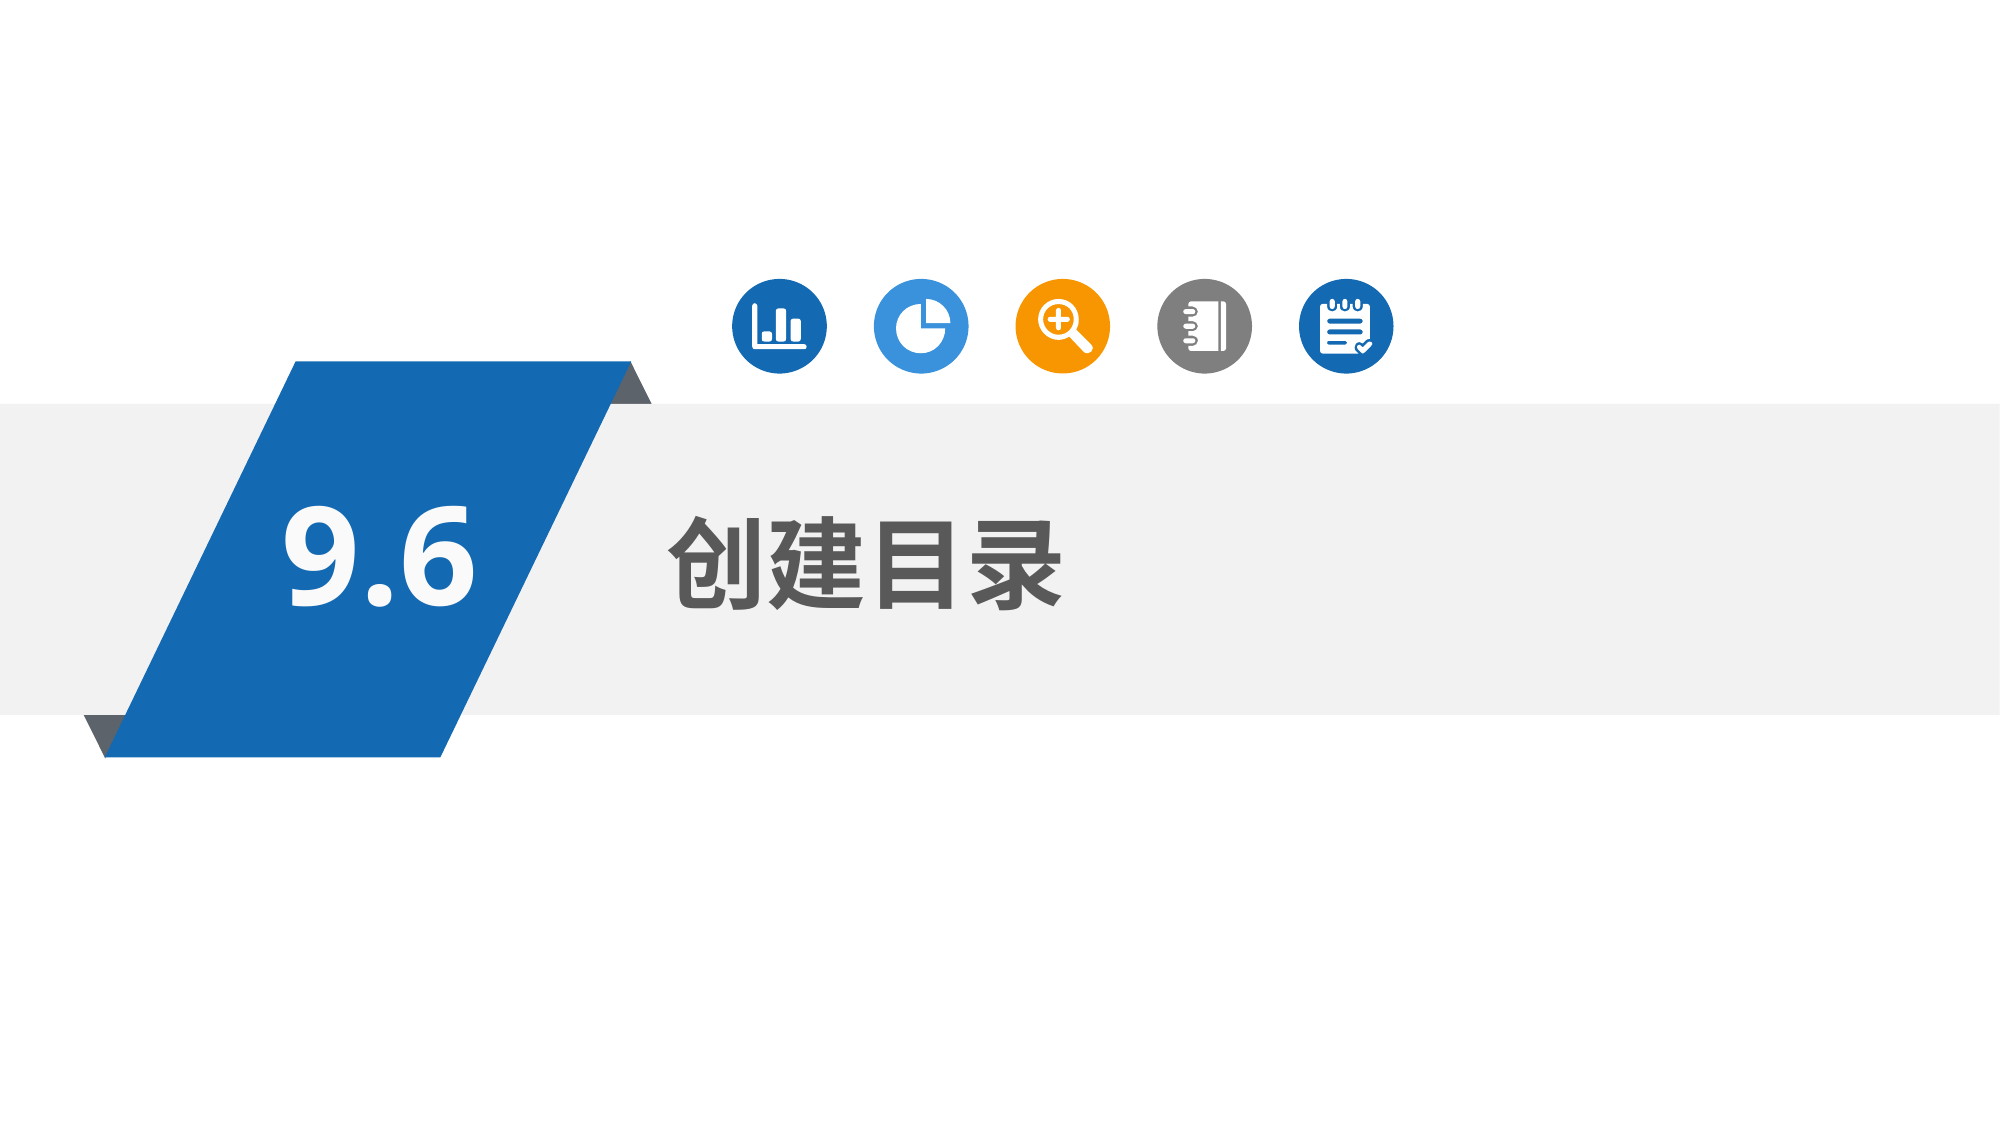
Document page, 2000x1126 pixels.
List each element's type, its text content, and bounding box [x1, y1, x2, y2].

text_box 9.6 [266, 460, 552, 641]
text_box 创建目录 [651, 494, 1982, 630]
